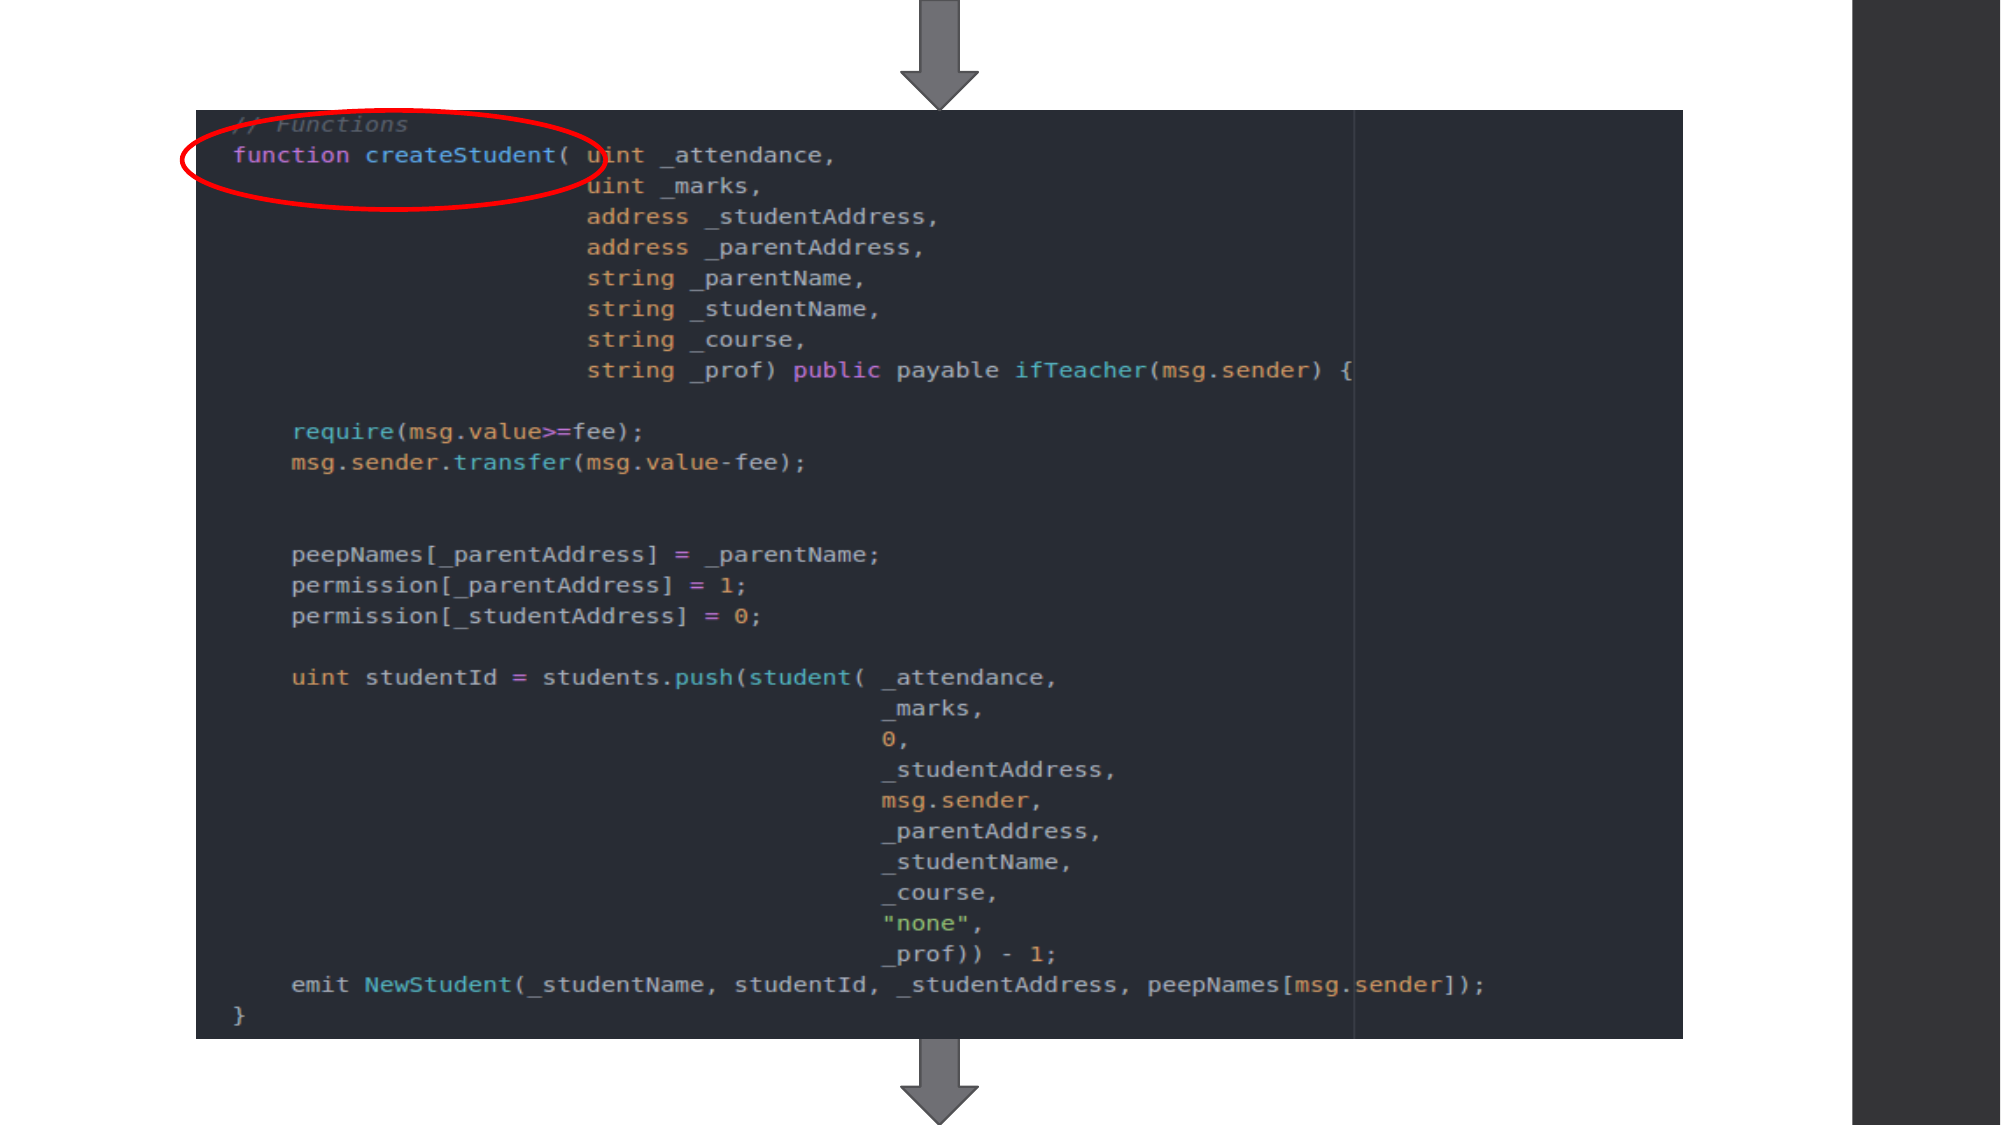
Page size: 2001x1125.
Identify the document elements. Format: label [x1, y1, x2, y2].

picture [196, 110, 1683, 1040]
text_box [901, 1046, 978, 1125]
text_box [901, 0, 978, 108]
text_box [182, 145, 191, 175]
